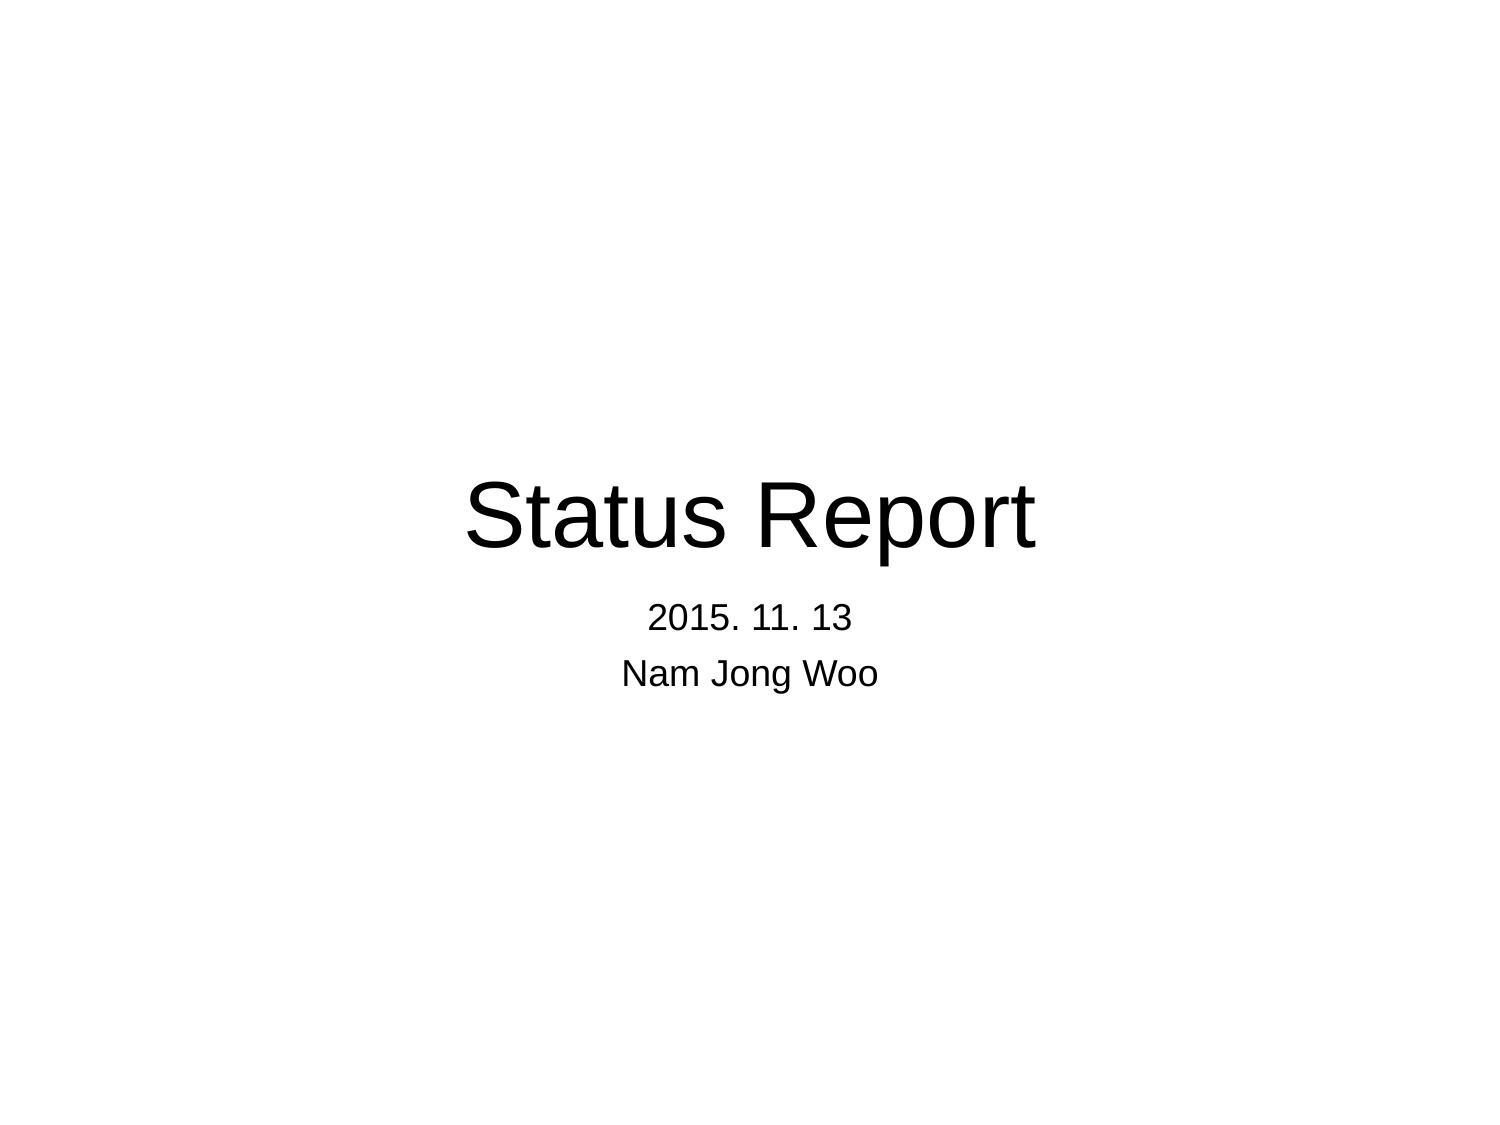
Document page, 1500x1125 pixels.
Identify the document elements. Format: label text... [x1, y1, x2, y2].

subtitle 2015. 11. 13 Nam Jong Woo [187, 590, 1313, 863]
title Status Report [187, 184, 1313, 576]
